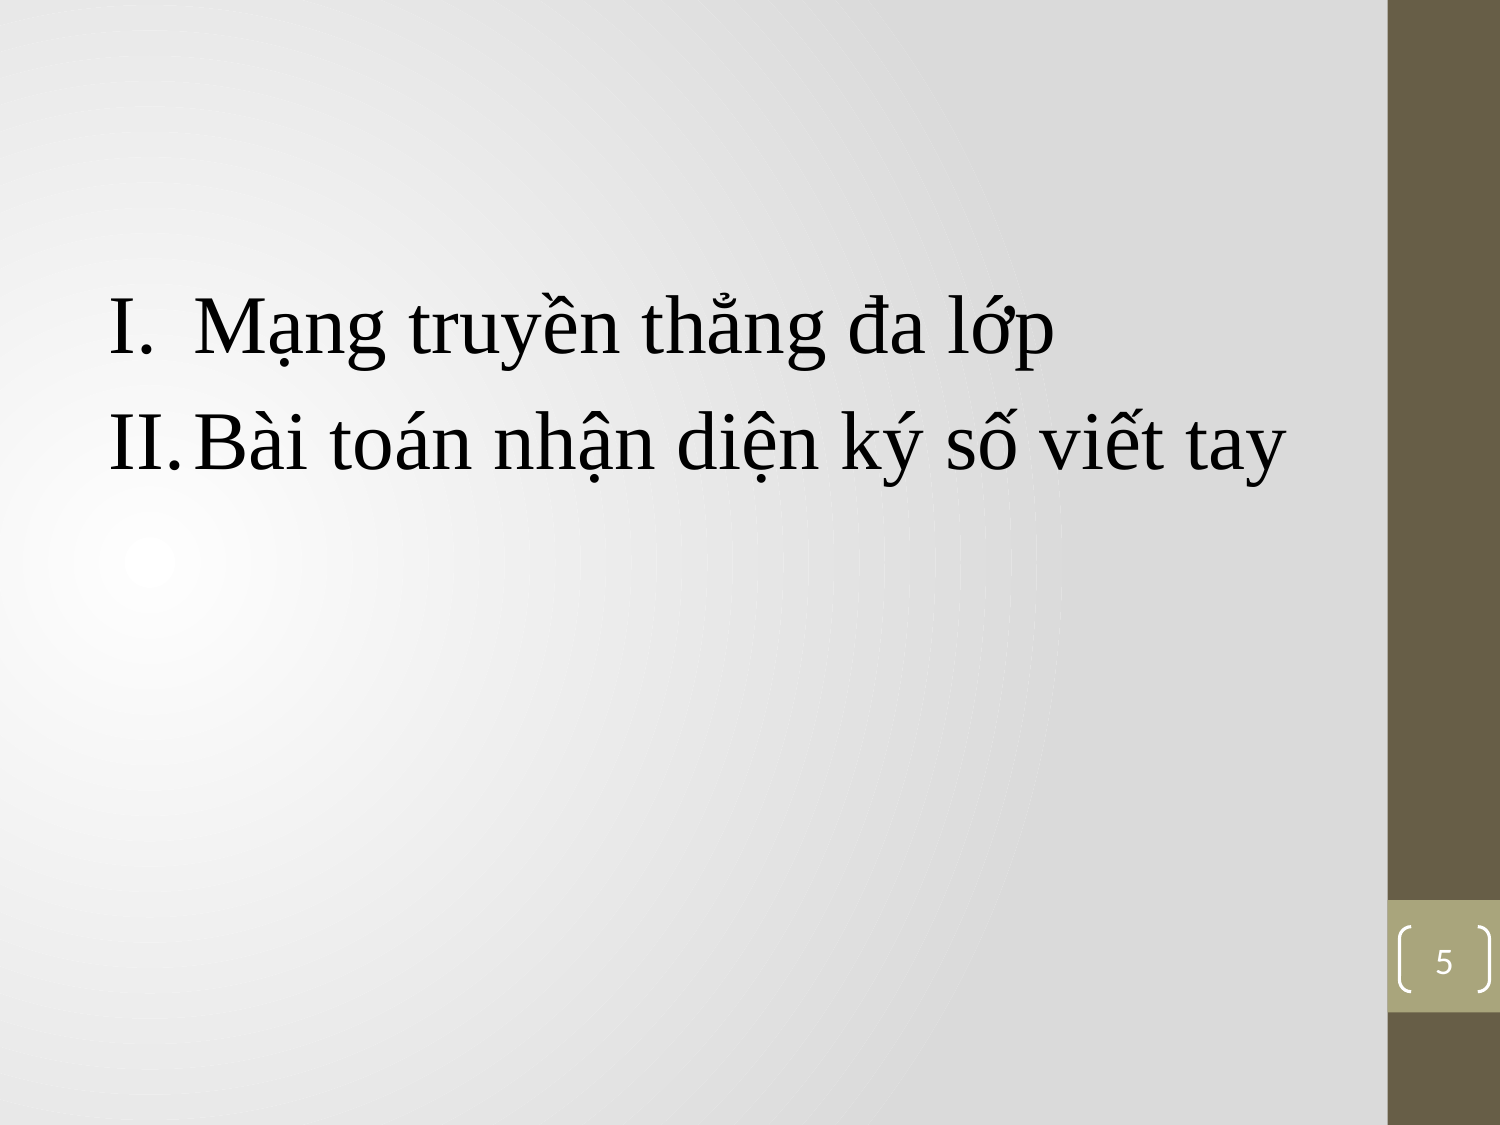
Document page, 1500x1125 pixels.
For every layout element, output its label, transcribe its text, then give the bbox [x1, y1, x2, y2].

slide_number 5 [1397, 925, 1492, 994]
list Mạng truyền thẳng đa lớp Bài toán nhận diện ký số viết tay [75, 262, 1325, 575]
